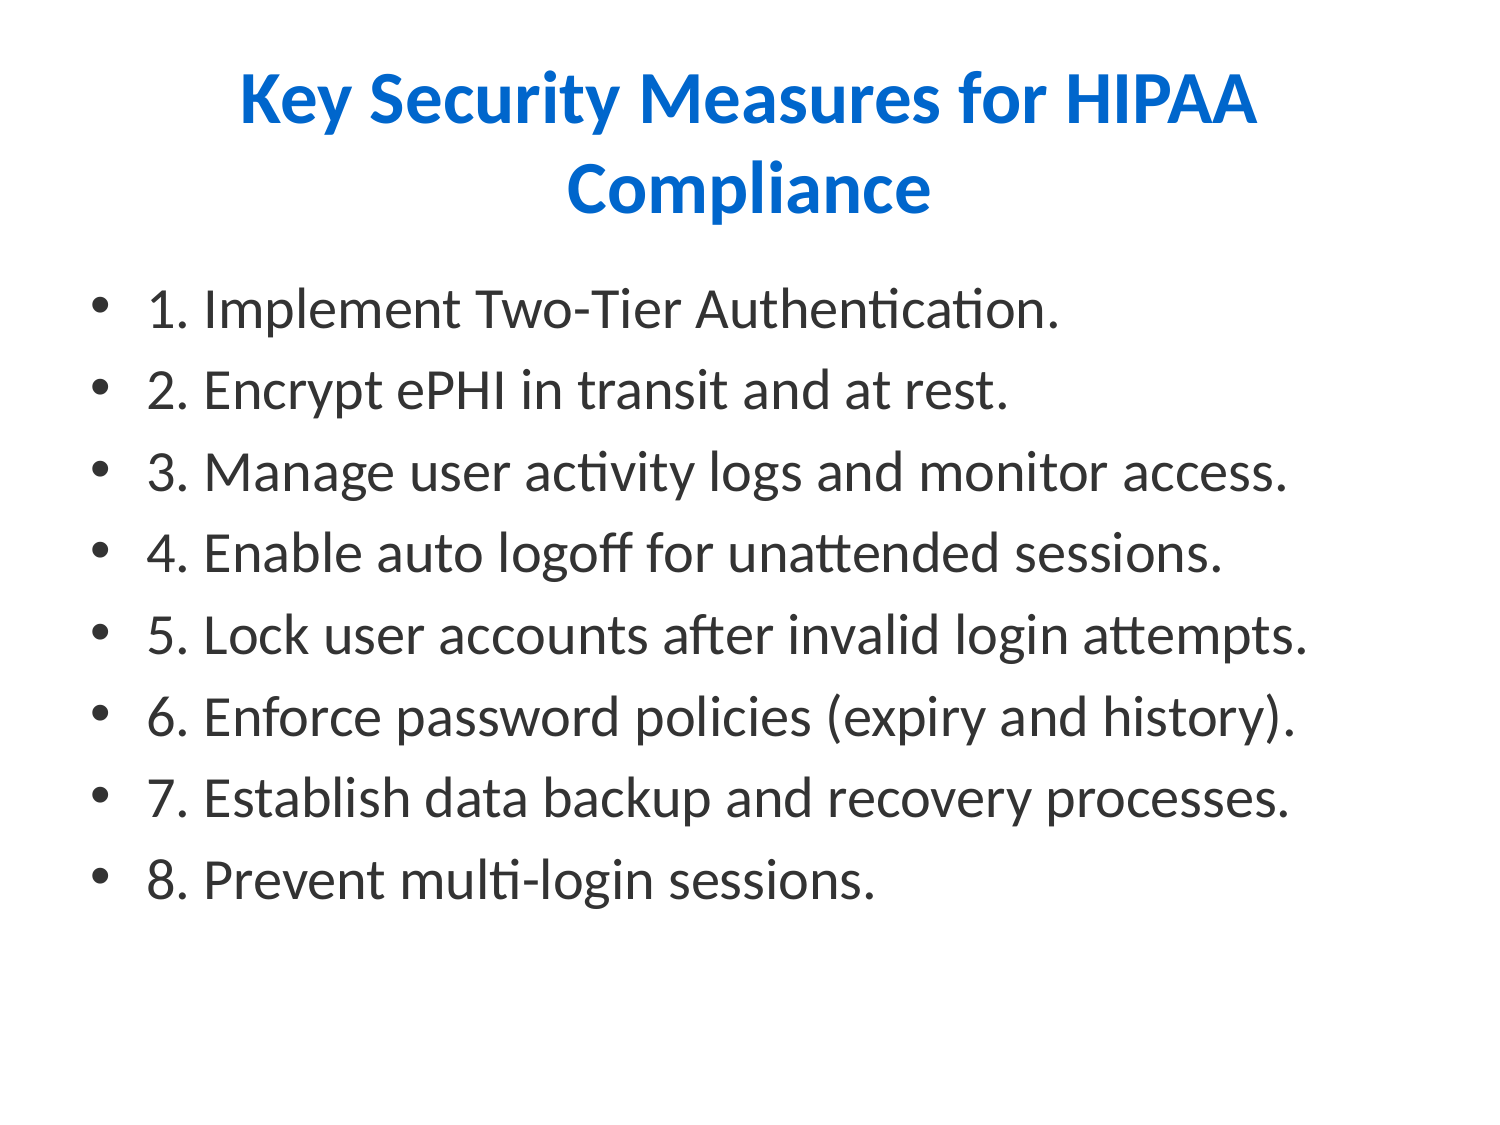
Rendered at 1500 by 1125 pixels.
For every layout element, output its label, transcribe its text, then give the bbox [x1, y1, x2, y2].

list 1. Implement Two-Tier Authentication. 2. Encrypt ePHI in transit and at rest. 3. Manage user activity logs and monitor access. 4. Enable auto logoff for unattended sessions. 5. Lock user accounts after invalid login attempts. 6. Enforce password policies (expiry and history). 7. Establish data backup and recovery processes. 8. Prevent multi-login sessions. [75, 262, 1425, 1005]
title Key Security Measures for HIPAA Compliance [75, 45, 1425, 233]
